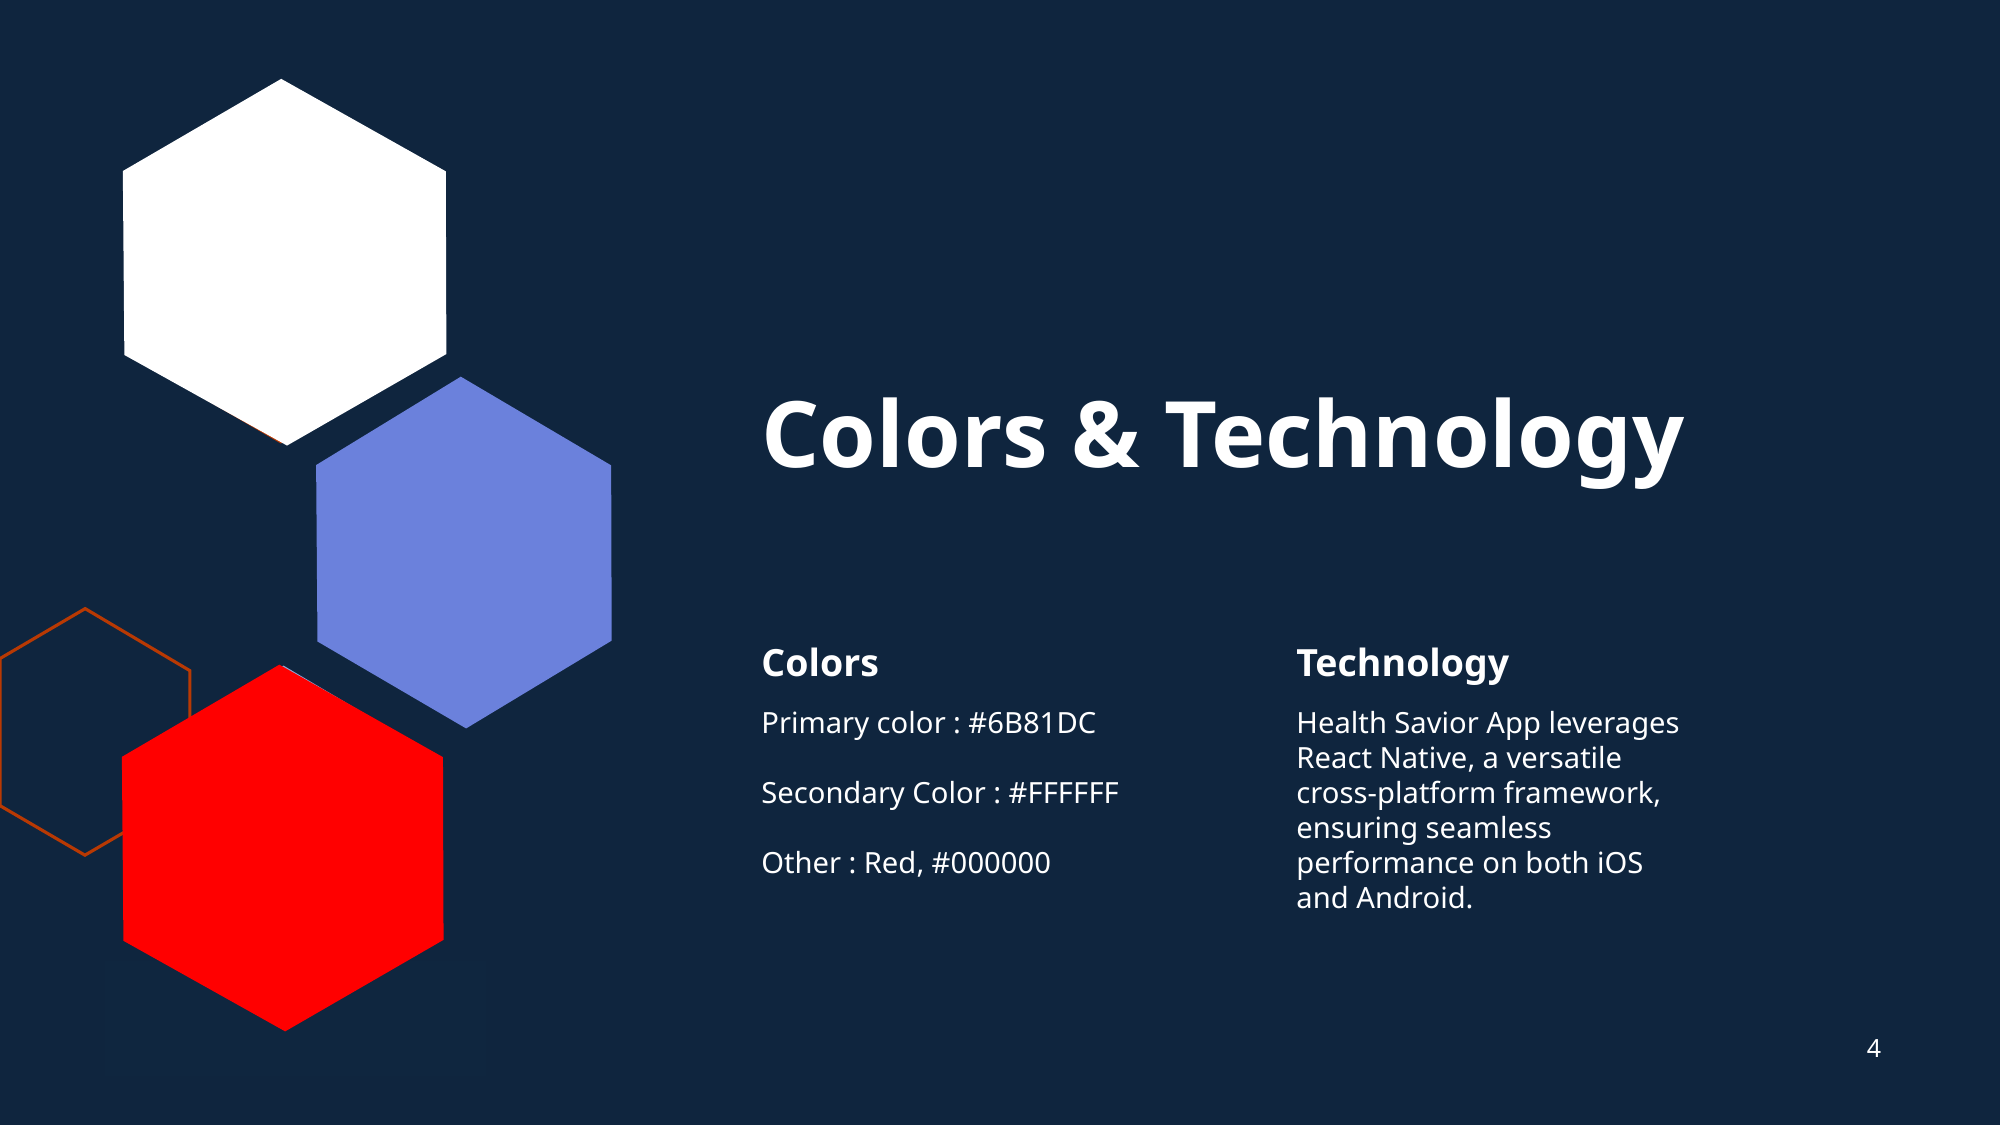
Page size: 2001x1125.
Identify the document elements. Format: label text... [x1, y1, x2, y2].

text_box 4 [1836, 1019, 1912, 1080]
list Health Savior App leverages React Native, a versatile cross-platform framework, ensuring seamless performance on both iOS and Android. [1281, 696, 1717, 980]
picture [121, 78, 612, 1032]
title Colors & Technology [746, 277, 1830, 495]
list Primary color : #6B81DC Secondary Color : #FFFFFF Other : Red, #000000 [746, 696, 1182, 980]
list Technology [1281, 594, 1783, 692]
list Colors [746, 594, 1182, 692]
